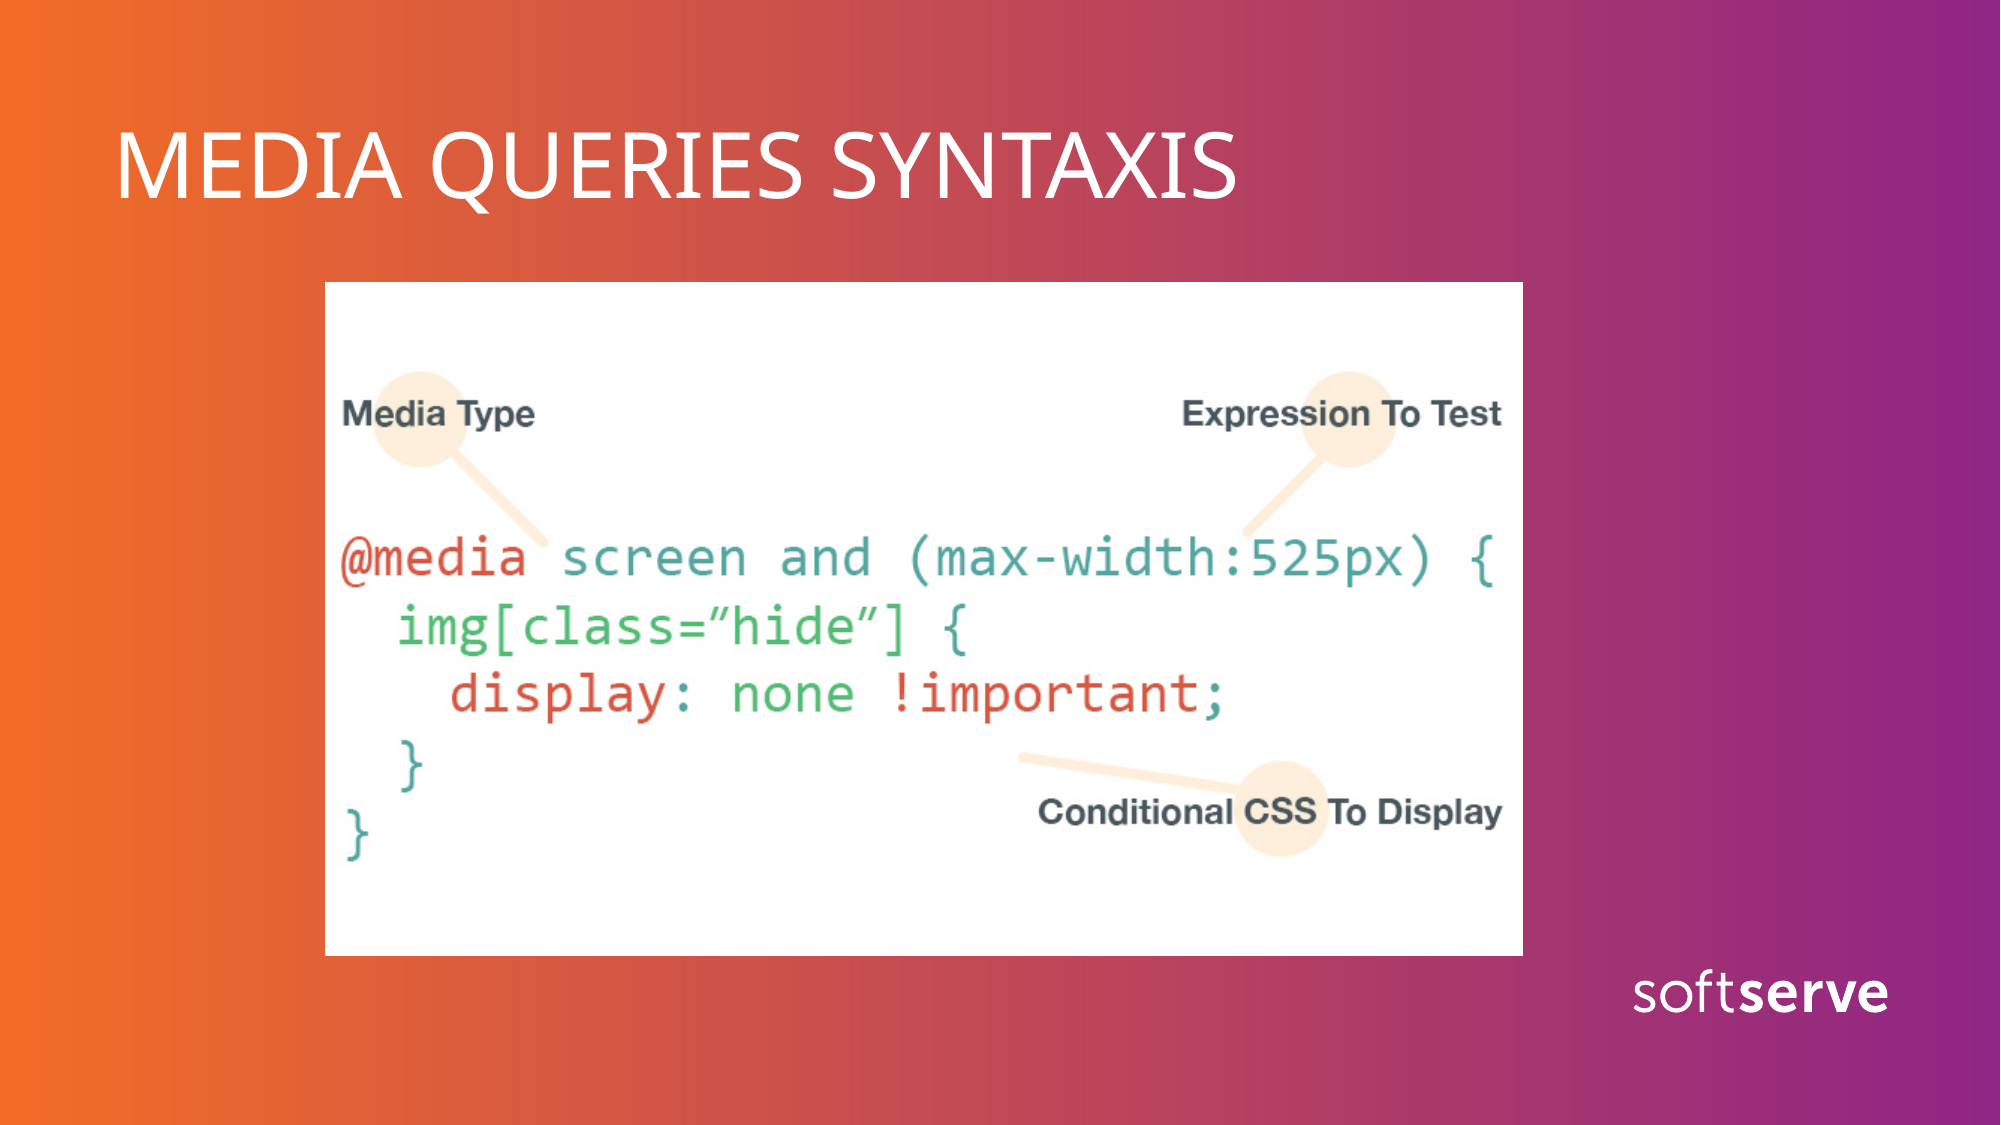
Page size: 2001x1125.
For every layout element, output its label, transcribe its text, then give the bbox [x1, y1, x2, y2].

picture [325, 282, 1523, 956]
title MEDIA QUERIES SYNTAXIS [112, 112, 1888, 225]
